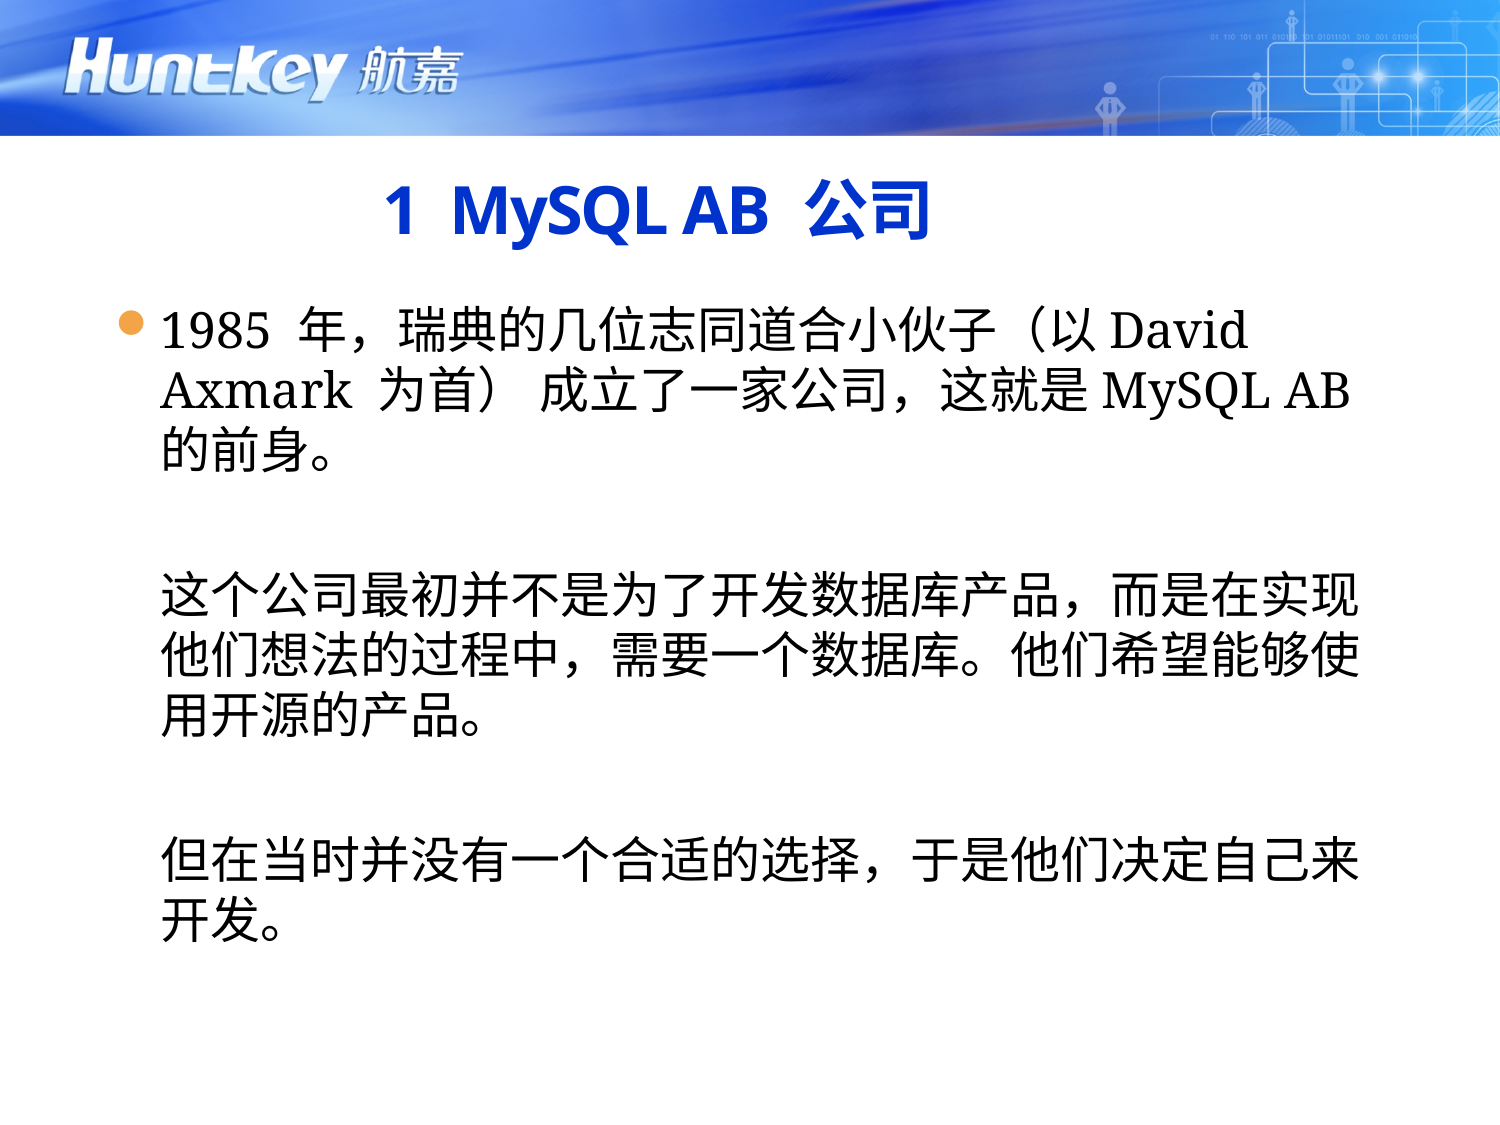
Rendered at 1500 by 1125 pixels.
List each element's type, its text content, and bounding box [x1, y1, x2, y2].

title 1 MySQL AB 公司 [41, 160, 1276, 268]
picture [0, 0, 1500, 1125]
list 1985 年，瑞典的几位志同道合小伙子（以David Axmark 为首） 成立了一家公司，这就是MySQL AB 的前身。 这个公司最初并不是为了开发数据库产品，而是在实现他们想法的过程中，需要一个数据库。他们希望能够使用开源的产品。 但在当时并没有一个合适的选择，于是他们决定自己来开发。 [100, 290, 1383, 1071]
